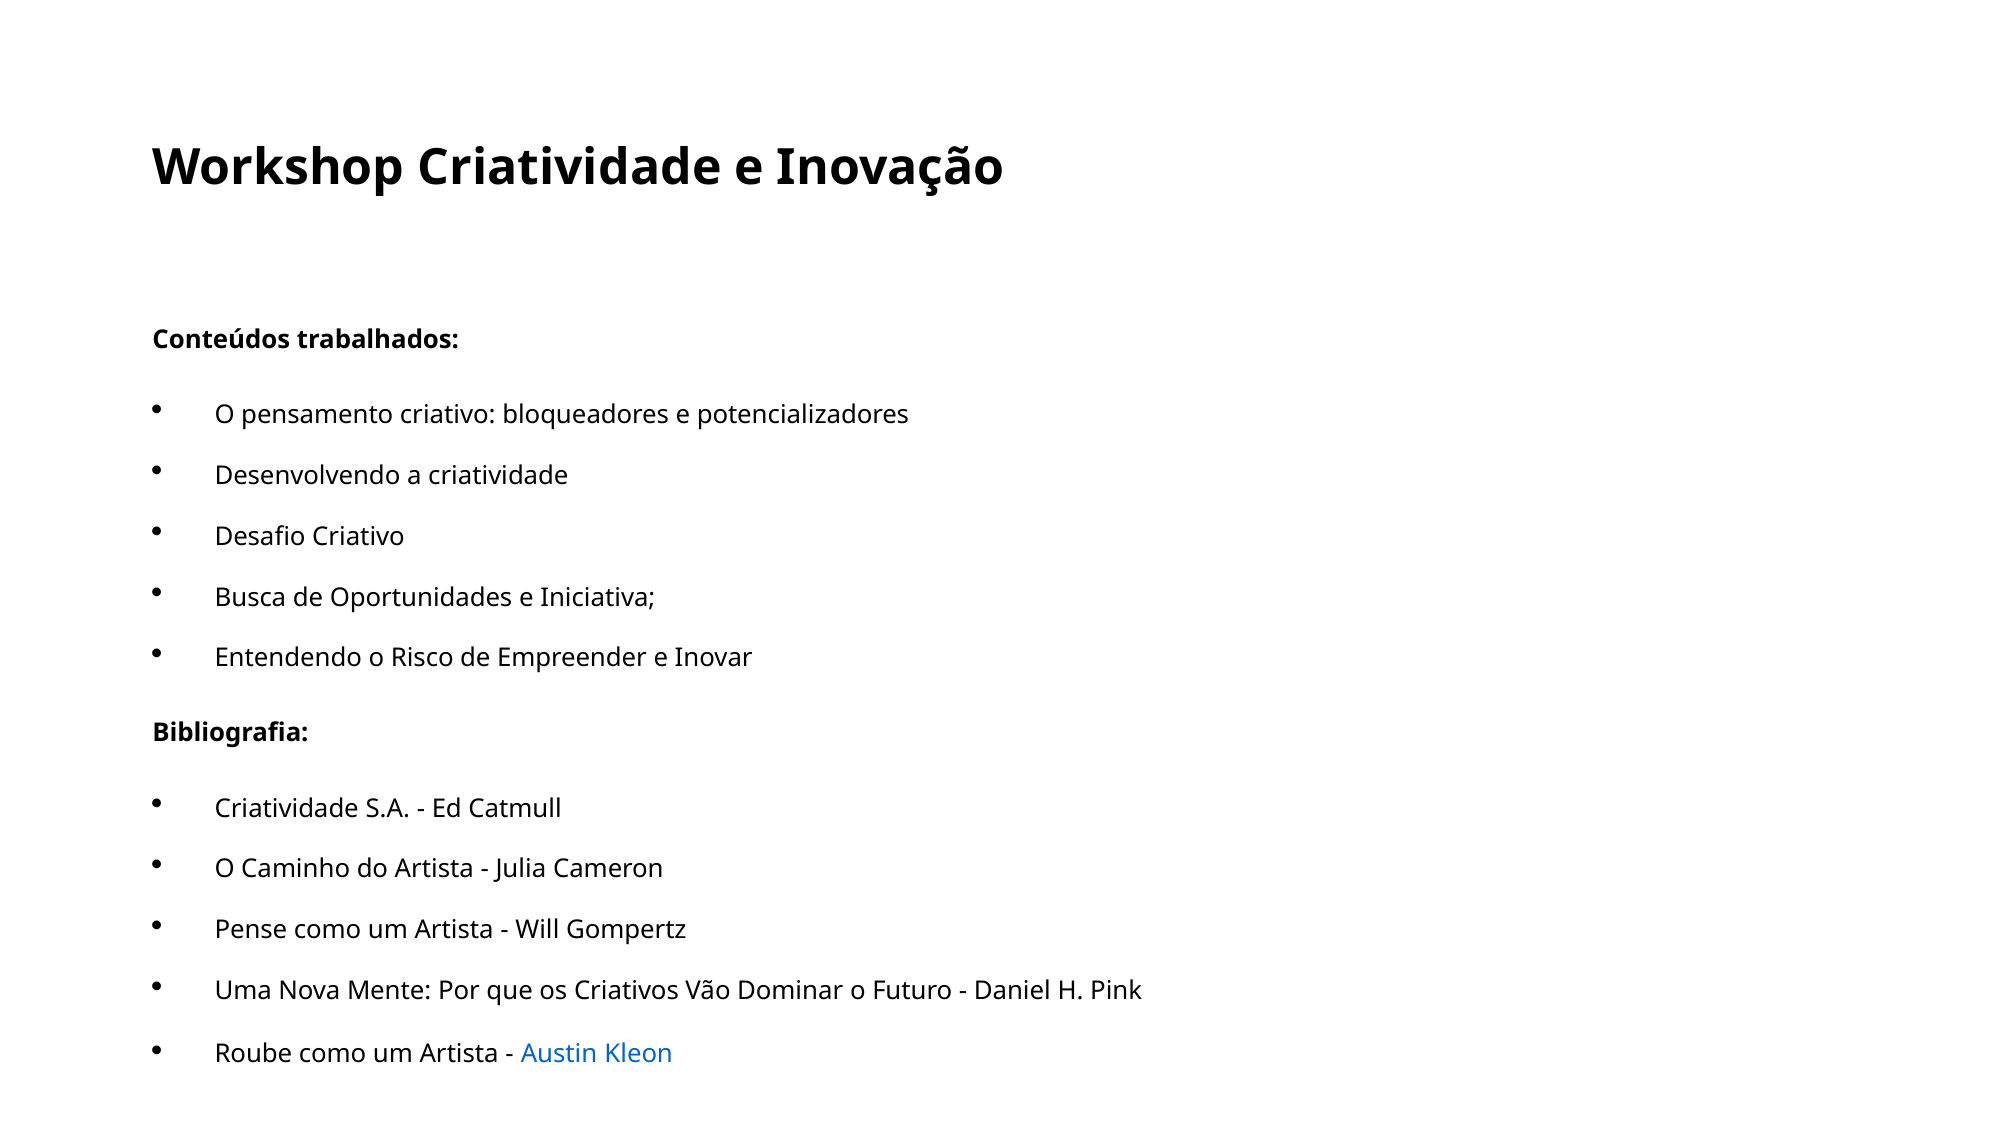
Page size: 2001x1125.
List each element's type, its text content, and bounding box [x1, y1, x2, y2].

title Workshop Criatividade e Inovação [137, 59, 1863, 278]
list Conteúdos trabalhados: O pensamento criativo: bloqueadores e potencializadores Desenvolvendo a criatividade Desafio Criativo Busca de Oportunidades e Iniciativa; Entendendo o Risco de Empreender e Inovar Bibliografia: Criatividade S.A. - Ed Catmull O Caminho do Artista - Julia Cameron Pense como um Artista - Will Gompertz Uma Nova Mente: Por que os Criativos Vão Dominar o Futuro - Daniel H. Pink Roube como um Artista - Austin Kleon [137, 299, 1863, 1081]
